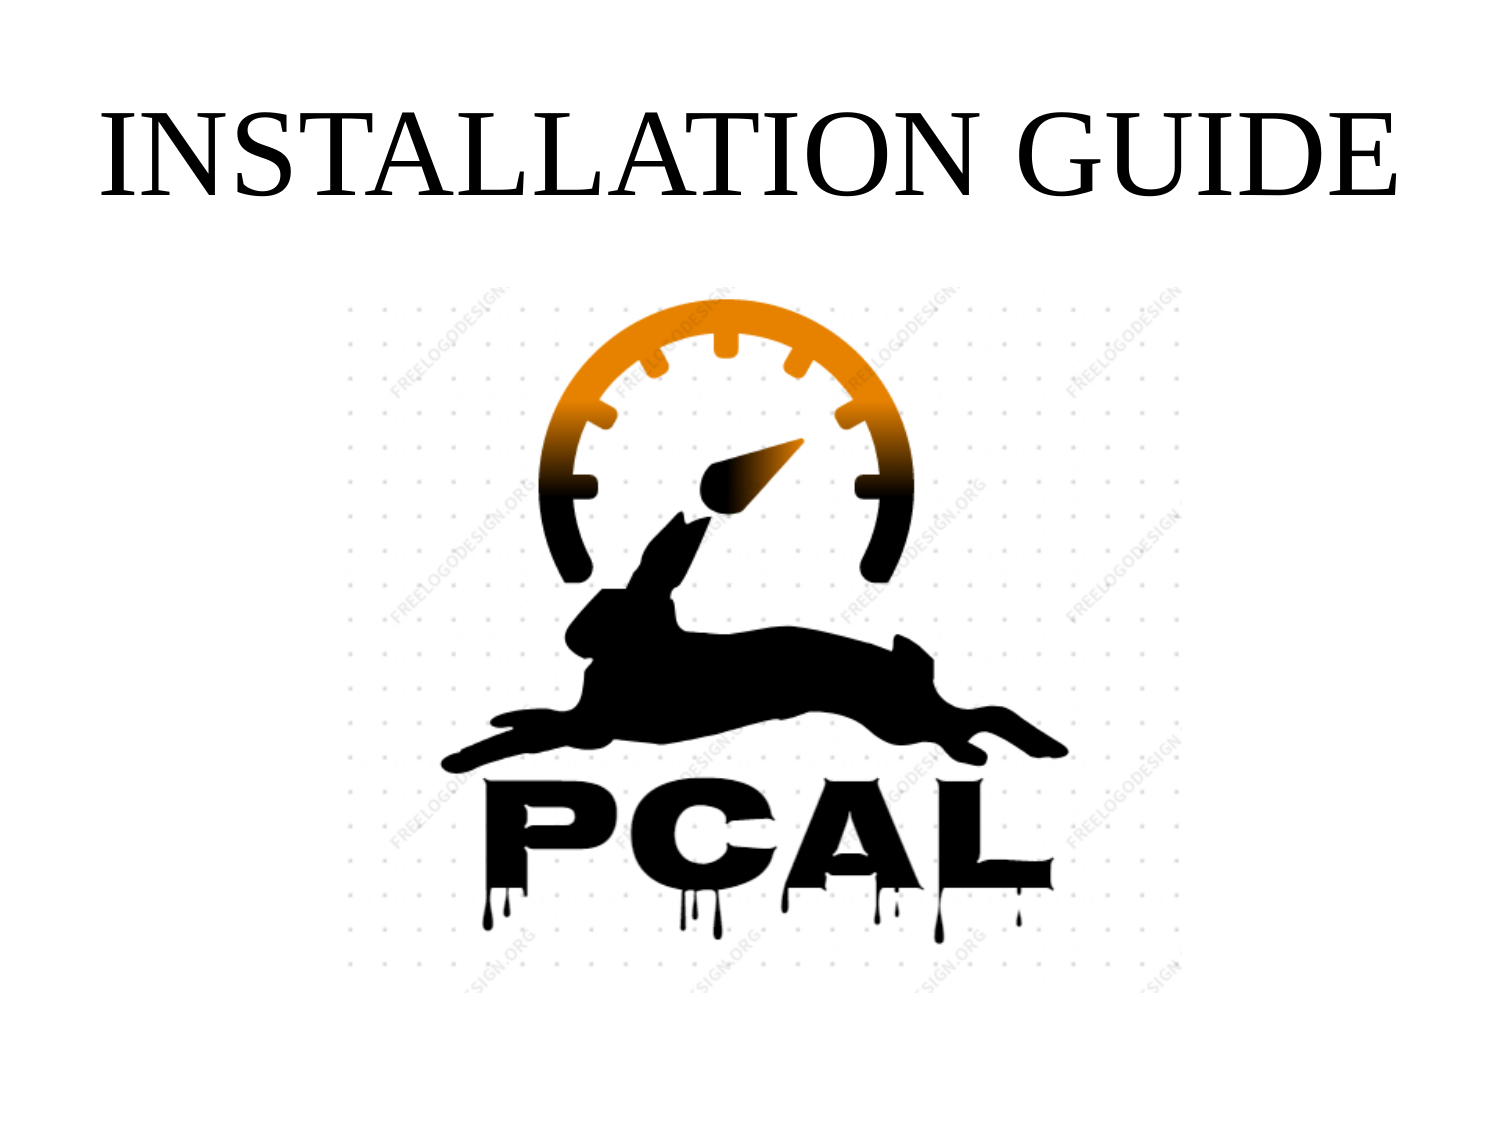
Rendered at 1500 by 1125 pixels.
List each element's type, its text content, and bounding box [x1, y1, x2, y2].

list INSTALLATION GUIDE [75, 62, 1425, 1005]
picture [337, 287, 1182, 993]
